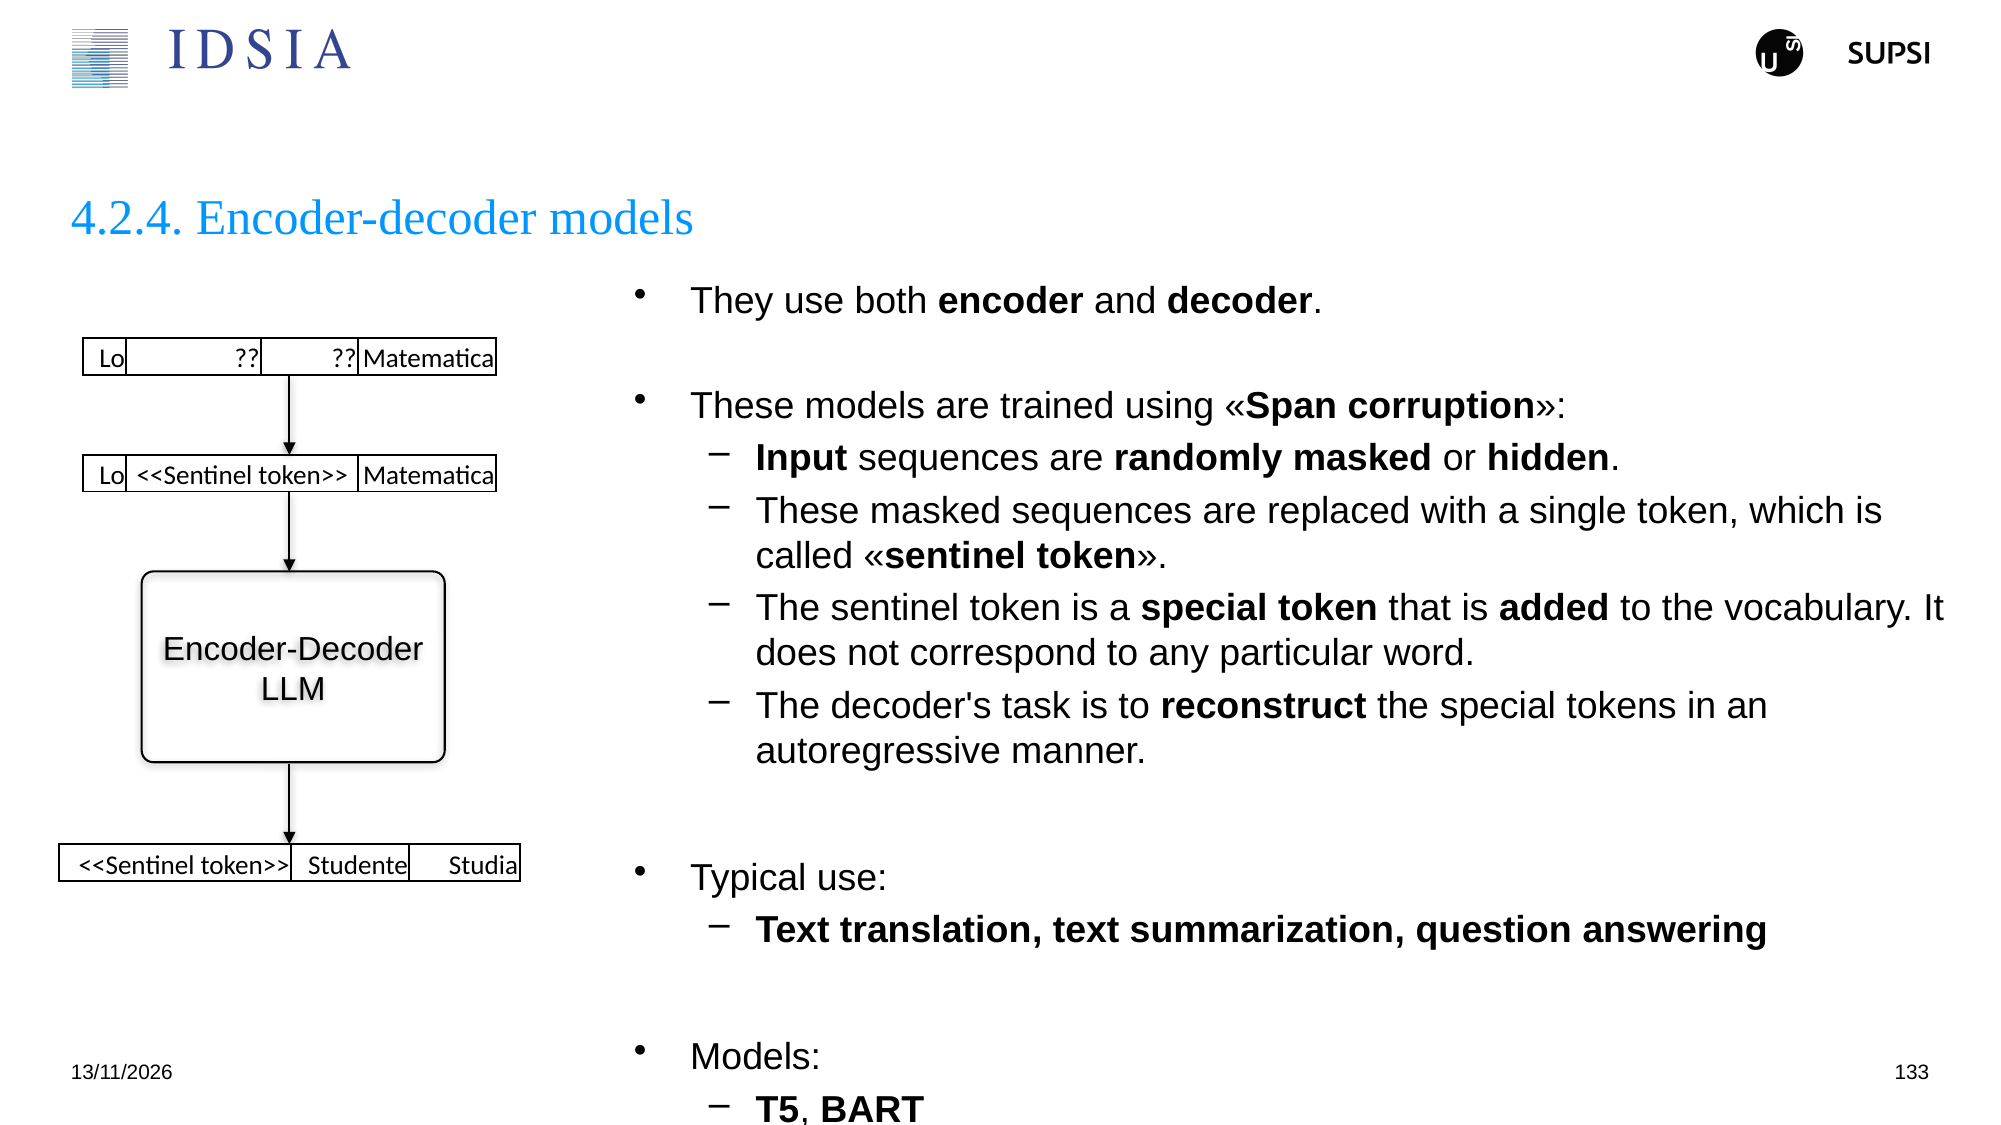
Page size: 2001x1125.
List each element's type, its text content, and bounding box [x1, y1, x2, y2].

table_header Lo [84, 456, 125, 491]
table_header ?? [127, 339, 260, 374]
table_header ?? [262, 339, 357, 374]
title 4.2.4. Encoder-decoder models [70, 184, 1930, 303]
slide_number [70, 1058, 532, 1125]
table_header <<Sentinel token>> [127, 456, 357, 491]
picture [0, 0, 2000, 94]
table_header <<Sentinel token>> [60, 845, 290, 880]
table_header Studia [410, 845, 519, 880]
list They use both encoder and decoder. These models are trained using «Span corruption»: Input sequences are randomly masked or hidden. These masked sequences are replaced with a single token, which is called «sentinel token». The sentinel token is a special token that is added to the vocabulary. It does not correspond to any particular word. The decoder's task is to reconstruct the special tokens in an autoregressive manner. Typical use: Text translation, text summarization, question answering Models: T5, BART [633, 275, 1981, 1068]
table_header Matematica [359, 456, 495, 491]
table_header Studente [292, 845, 408, 880]
table_header Lo [84, 339, 125, 374]
table_header Matematica [359, 339, 495, 374]
text_box Encoder-Decoder LLM [140, 570, 446, 764]
slide_number 133 [1779, 1058, 1930, 1125]
